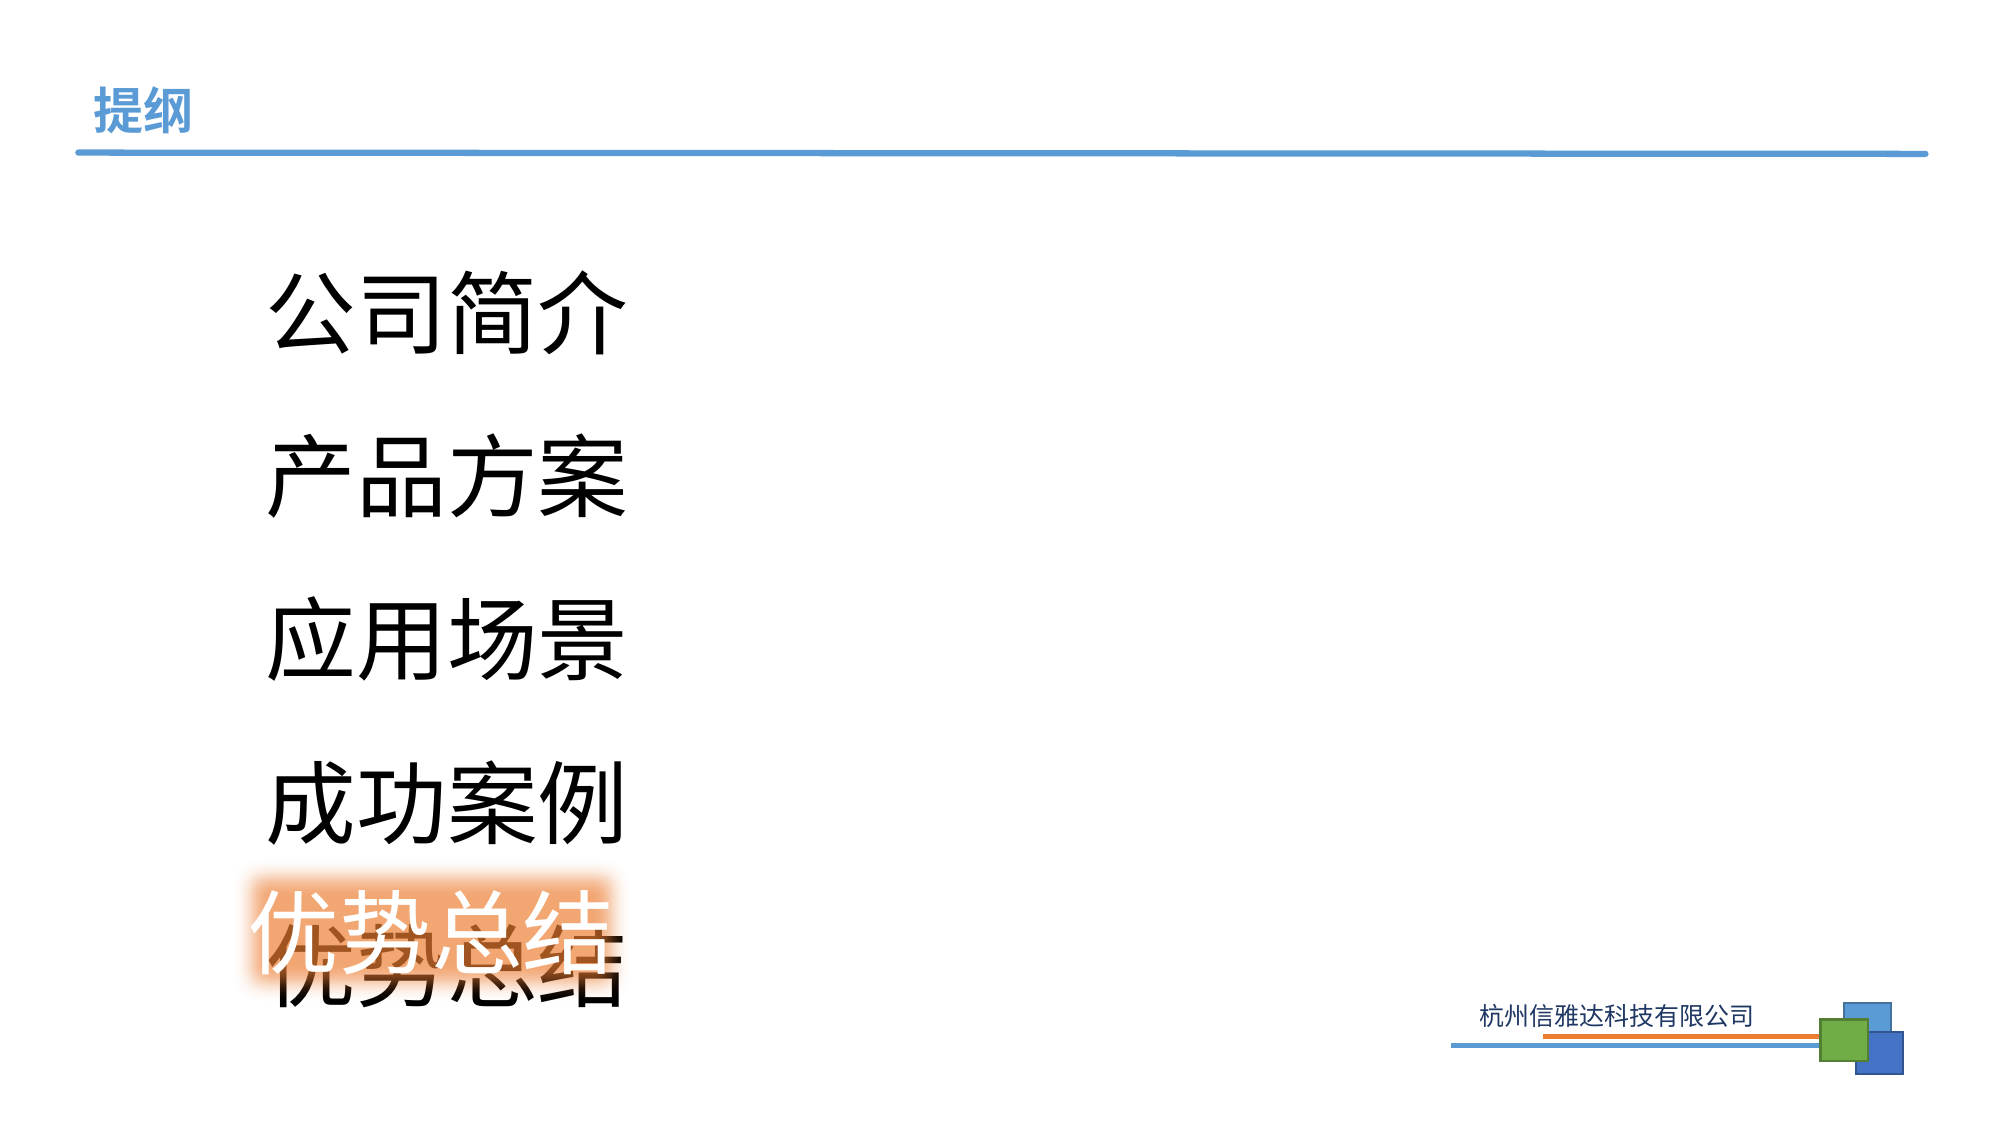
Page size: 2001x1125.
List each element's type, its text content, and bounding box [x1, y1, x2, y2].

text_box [1451, 993, 1904, 1074]
title 公司简介 产品方案 应用场景 成功案例 优势总结 [250, 193, 1873, 1027]
text_box 优势总结 [259, 885, 605, 976]
text_box 提纲 [78, 72, 480, 147]
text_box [250, 872, 617, 989]
